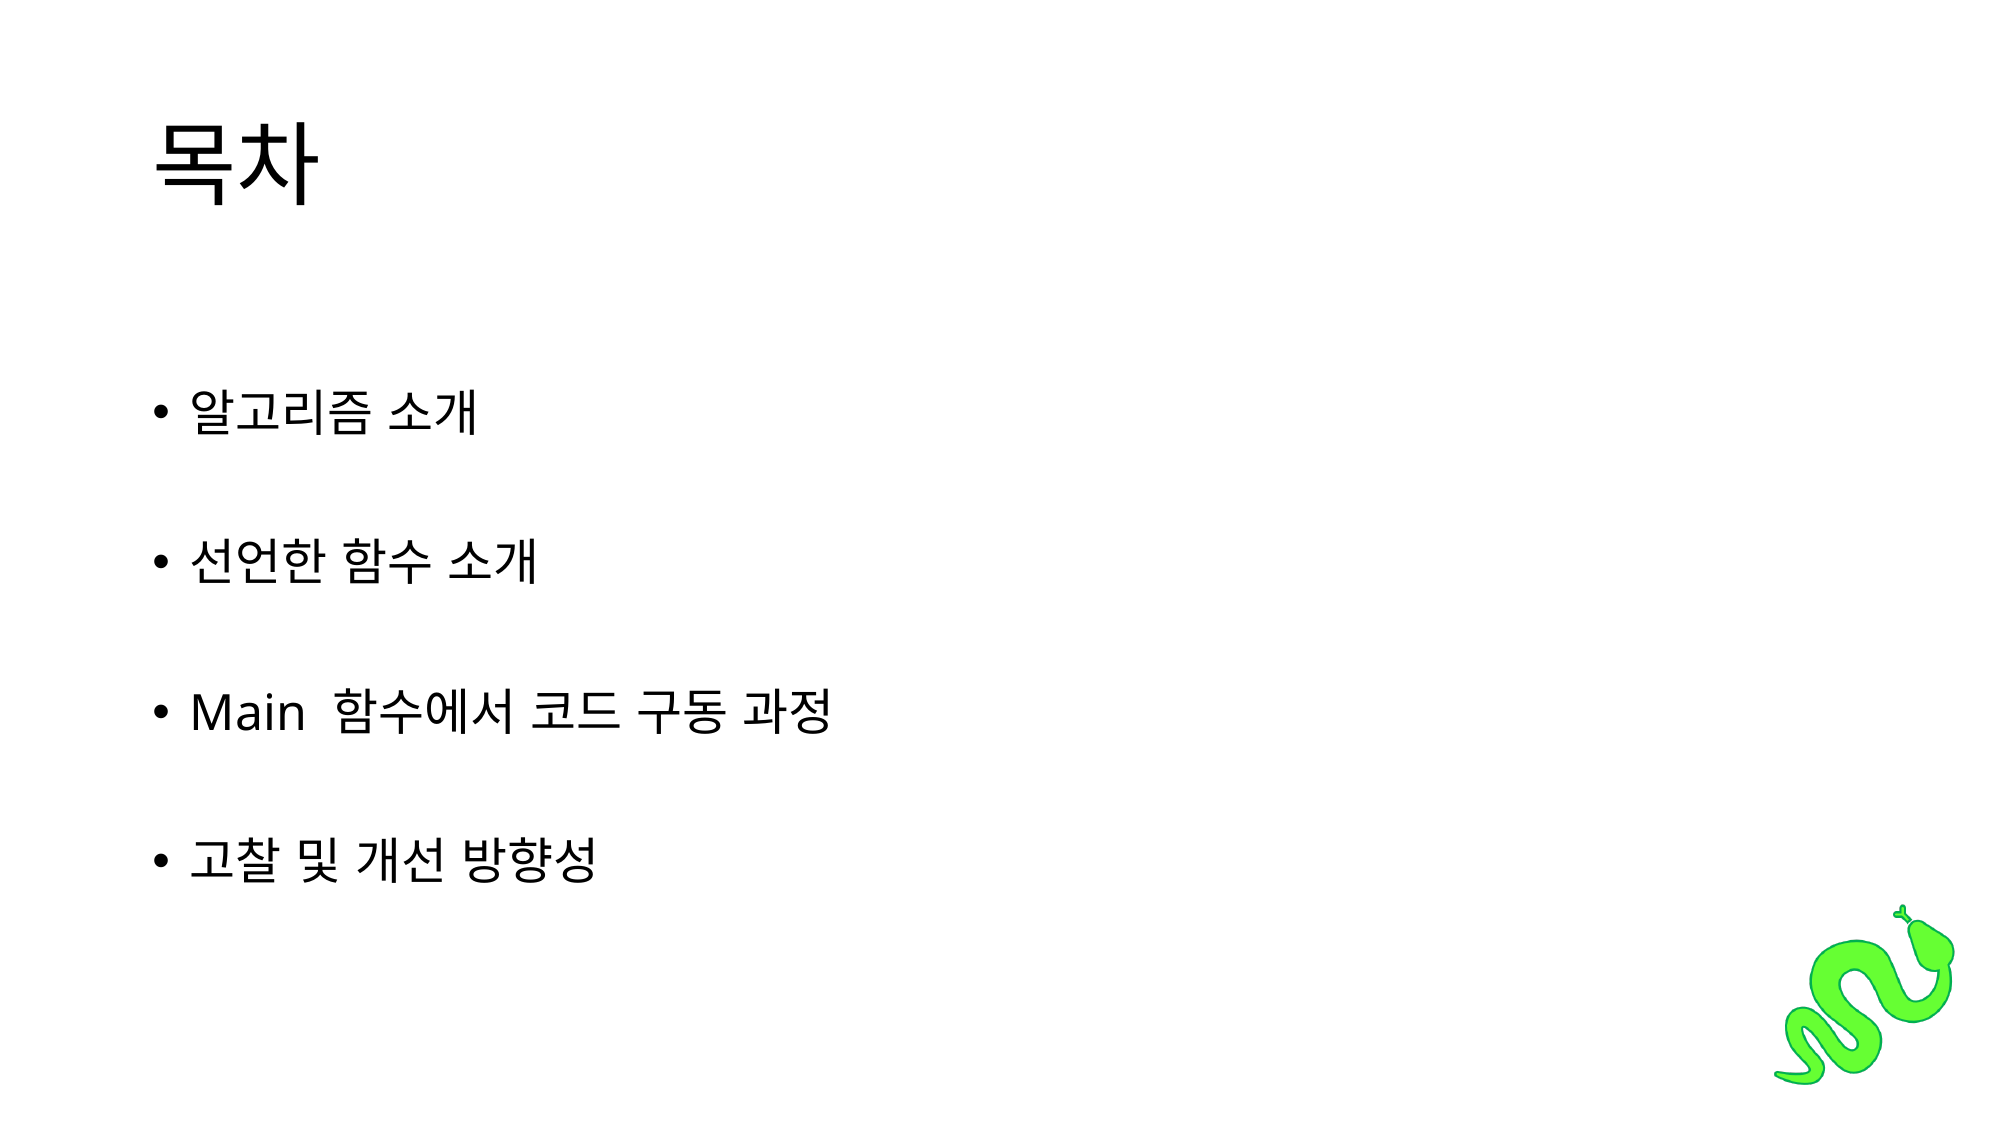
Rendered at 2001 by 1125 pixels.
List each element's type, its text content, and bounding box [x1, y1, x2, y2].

title 목차 [137, 59, 1863, 278]
picture [1757, 888, 1968, 1098]
list 알고리즘 소개 선언한 함수 소개 Main 함수에서 코드 구동 과정 고찰 및 개선 방향성 [137, 299, 1863, 1014]
